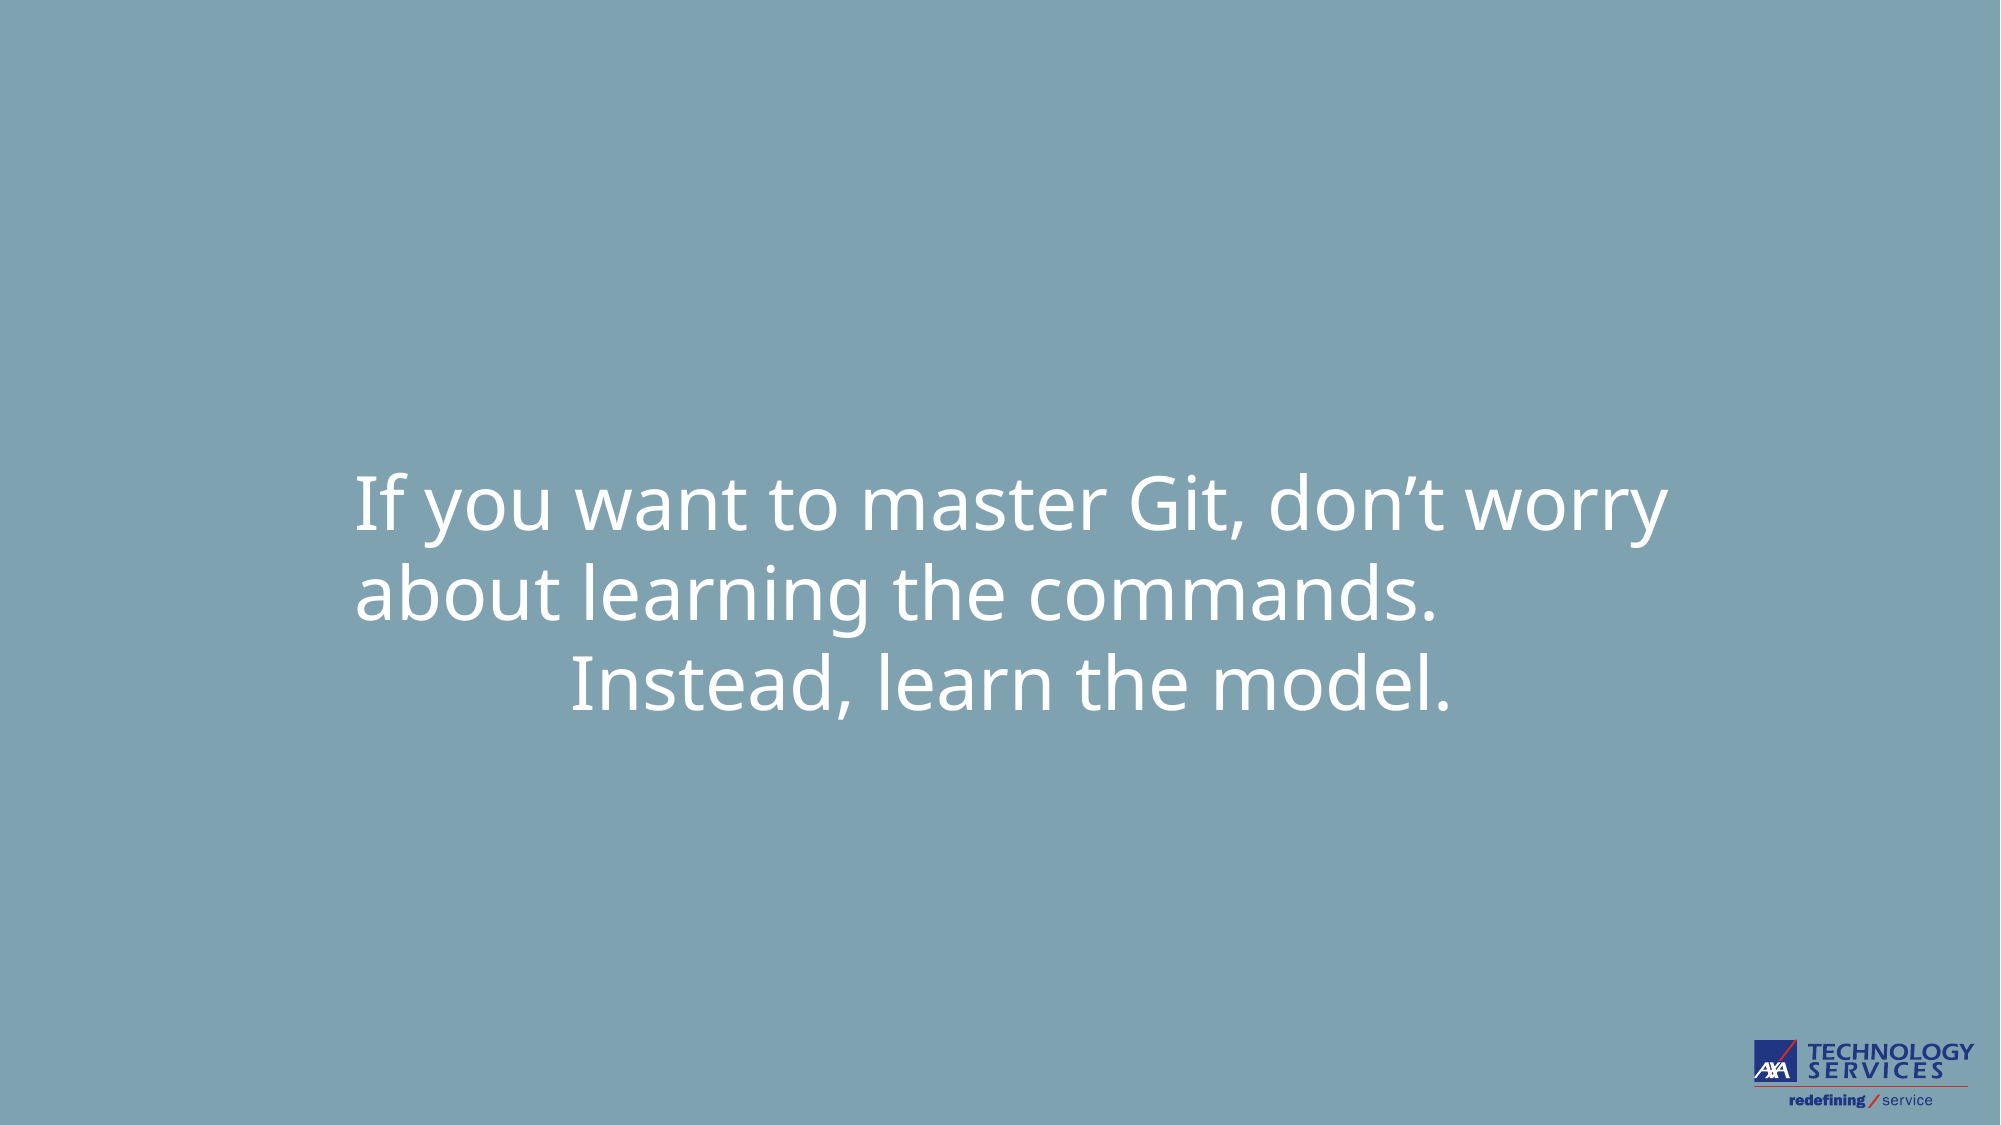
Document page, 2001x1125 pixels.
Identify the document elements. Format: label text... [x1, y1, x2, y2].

text_box Instead, learn the model. [224, 496, 1800, 684]
